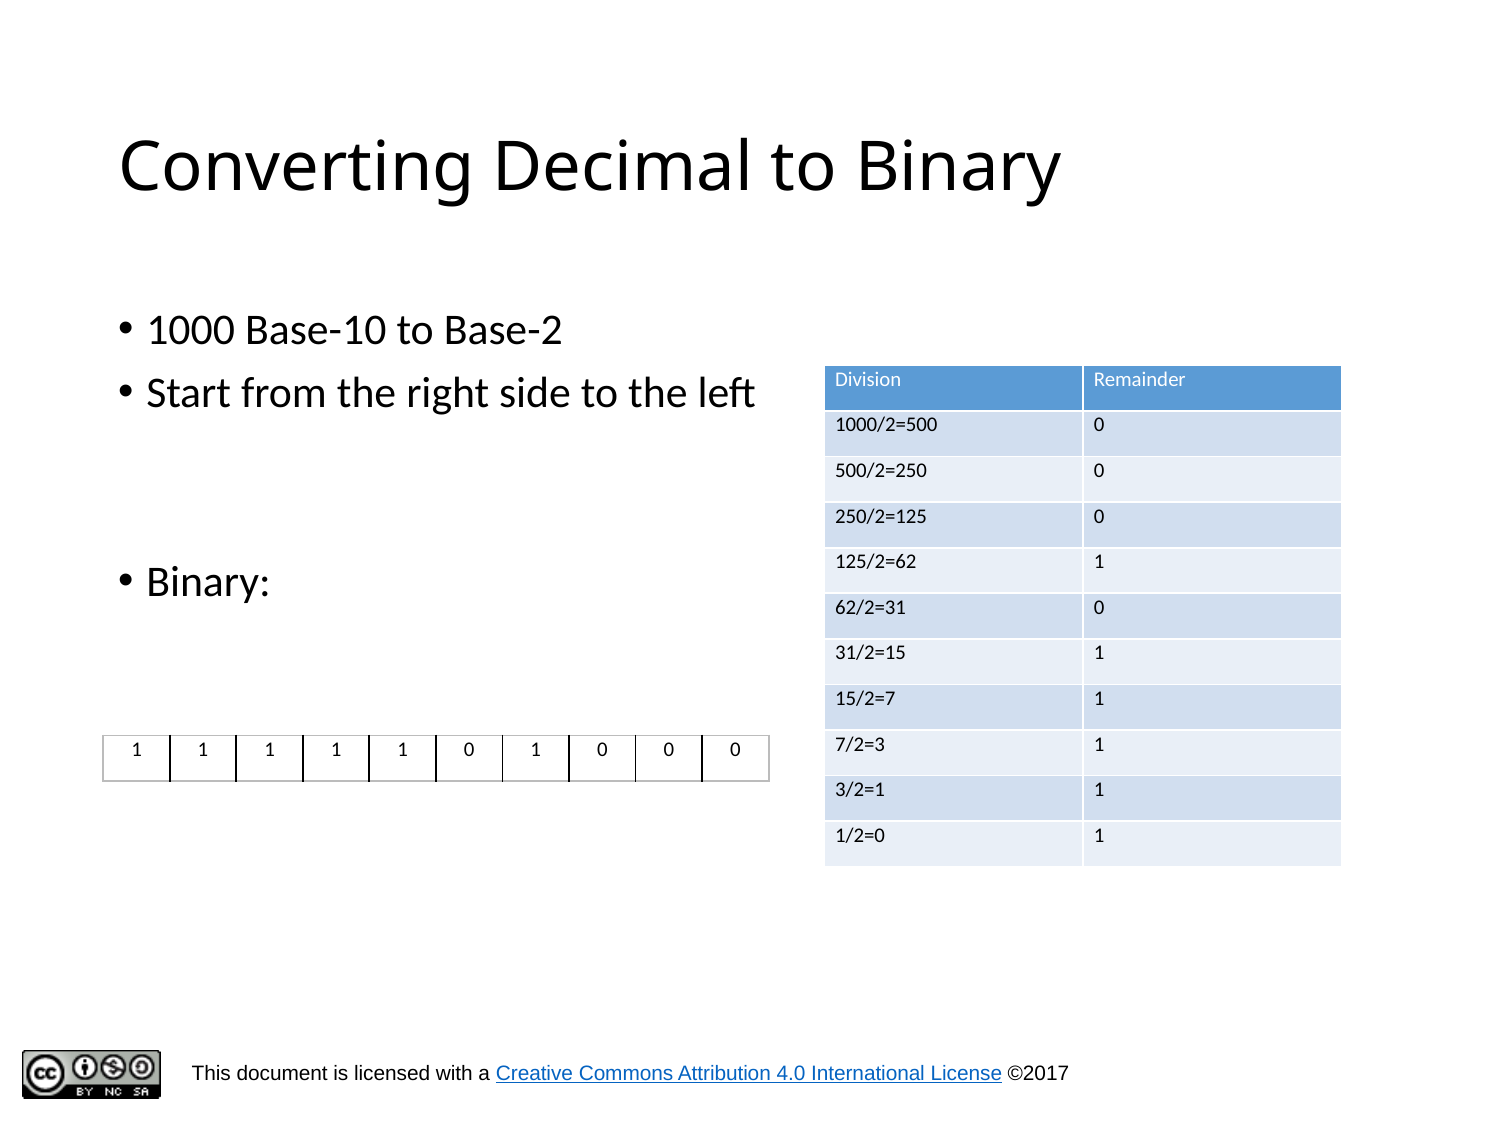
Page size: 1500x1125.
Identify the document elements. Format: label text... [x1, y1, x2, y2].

table_cell 1 [1084, 549, 1341, 592]
table_cell 1 [1084, 822, 1341, 866]
table_header 0 [437, 736, 502, 780]
table_cell 7/2=3 [825, 731, 1082, 775]
table_header 1 [171, 736, 235, 780]
table_cell 0 [1084, 594, 1341, 638]
table_cell 0 [1084, 457, 1341, 501]
table_header 0 [703, 736, 768, 780]
table_cell 3/2=1 [825, 776, 1082, 820]
table_cell 1 [1084, 776, 1341, 820]
table_header Remainder [1084, 366, 1341, 410]
table_header Division [825, 366, 1082, 410]
table_cell 15/2=7 [825, 685, 1082, 729]
table_header 1 [237, 736, 302, 780]
picture [22, 1050, 161, 1099]
table_cell 1/2=0 [825, 822, 1082, 866]
table_cell 500/2=250 [825, 457, 1082, 501]
list 1000 Base-10 to Base-2 Start from the right side to the left Binary: [102, 299, 1398, 1014]
table_header 1 [104, 736, 169, 780]
table_cell 125/2=62 [825, 549, 1082, 592]
table_cell 1 [1084, 685, 1341, 729]
table_cell 1 [1084, 731, 1341, 775]
table_cell 1000/2=500 [825, 412, 1082, 456]
table_cell 62/2=31 [825, 594, 1082, 638]
title Converting Decimal to Binary [102, 59, 1398, 278]
table_cell 31/2=15 [825, 640, 1082, 684]
table_cell 1 [1084, 640, 1341, 684]
table_header 1 [304, 736, 368, 780]
table_cell 0 [1084, 412, 1341, 456]
table_header 0 [570, 736, 635, 780]
table_header 0 [636, 736, 701, 780]
table_header 1 [503, 736, 568, 780]
table_header 1 [370, 736, 435, 780]
table_cell 250/2=125 [825, 503, 1082, 547]
table_cell 0 [1084, 503, 1341, 547]
